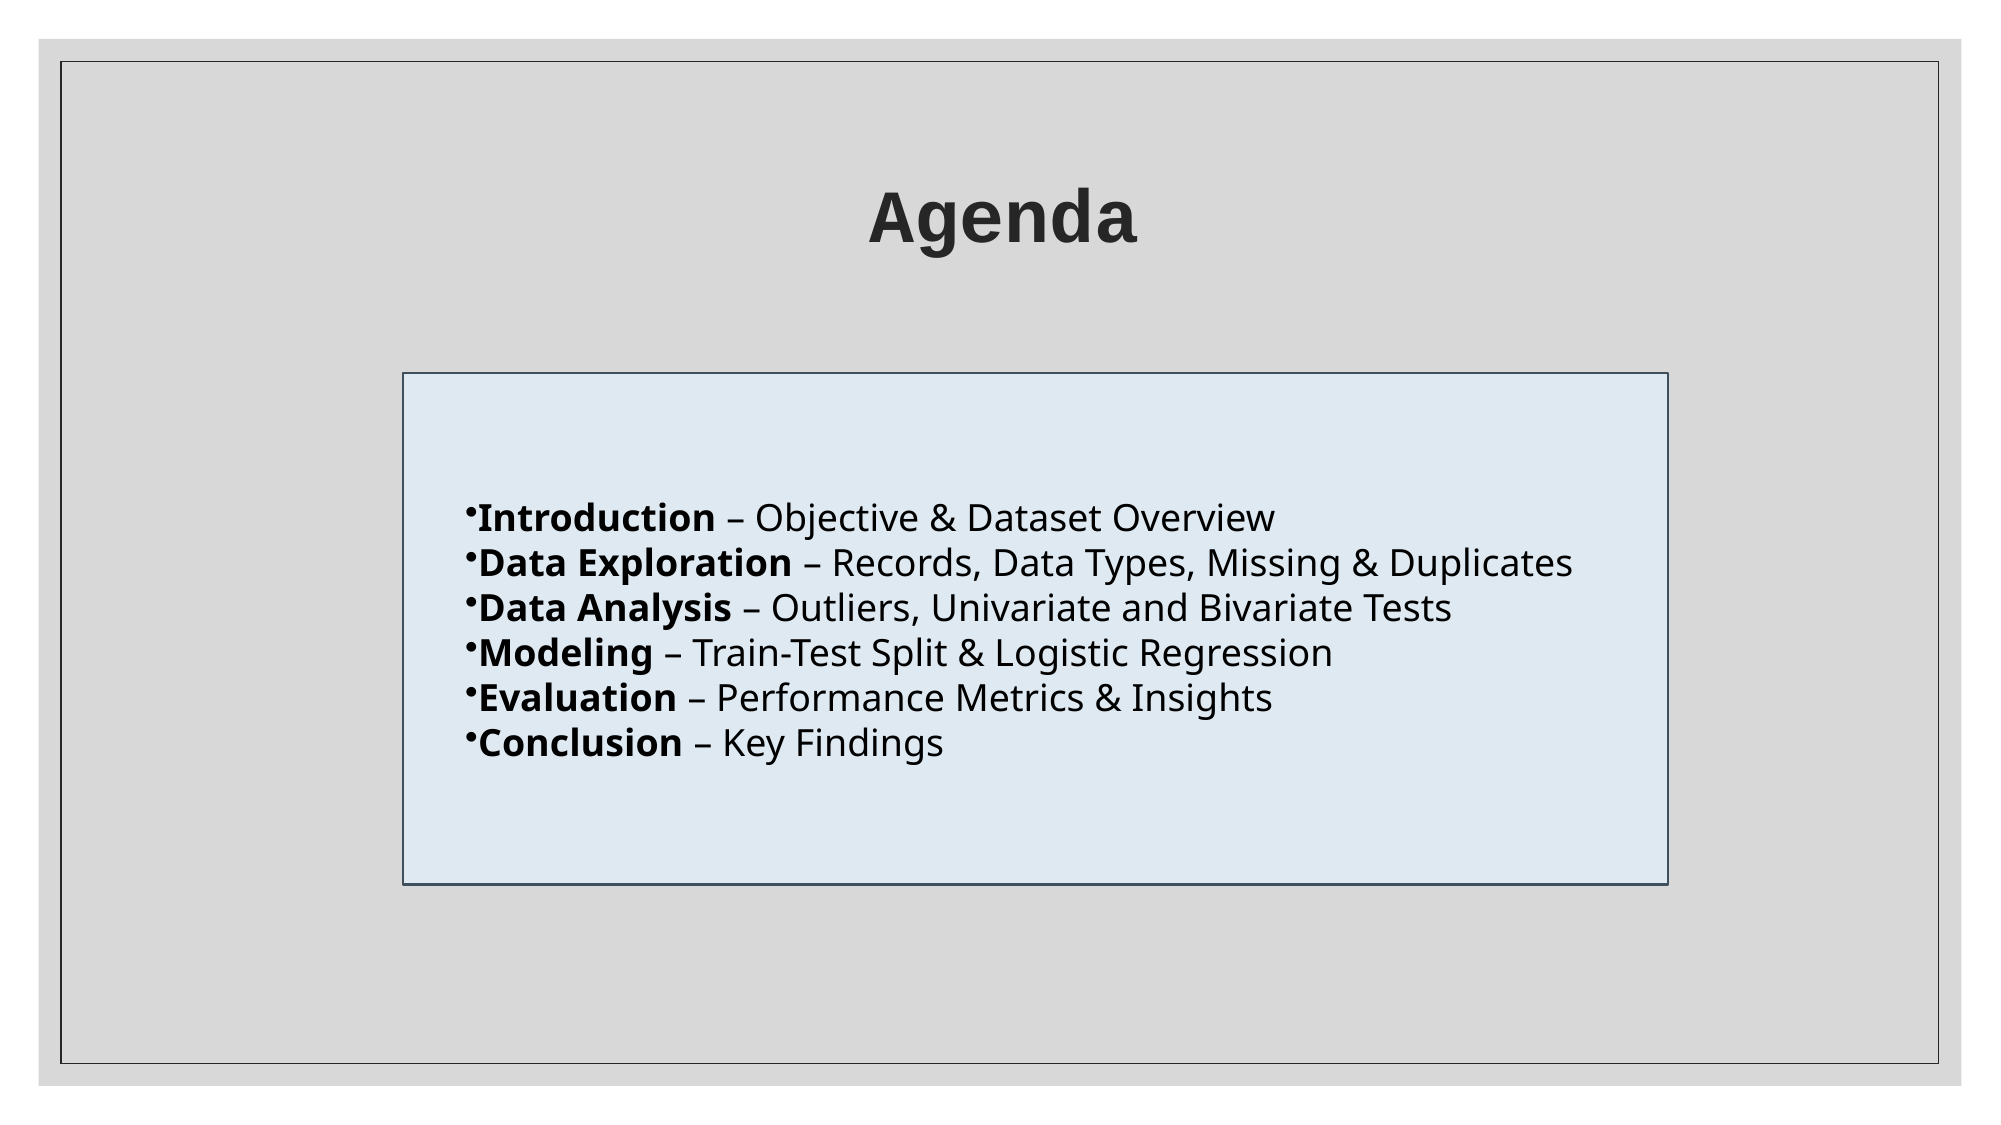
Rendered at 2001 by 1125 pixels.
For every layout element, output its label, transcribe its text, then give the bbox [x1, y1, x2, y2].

text_box Introduction – Objective & Dataset Overview Data Exploration – Records, Data Types, Missing & Duplicates Data Analysis – Outliers, Univariate and Bivariate Tests Modeling – Train-Test Split & Logistic Regression Evaluation – Performance Metrics & Insights Conclusion – Key Findings [449, 486, 1621, 772]
text_box [402, 372, 1669, 886]
title Agenda [174, 127, 1825, 353]
